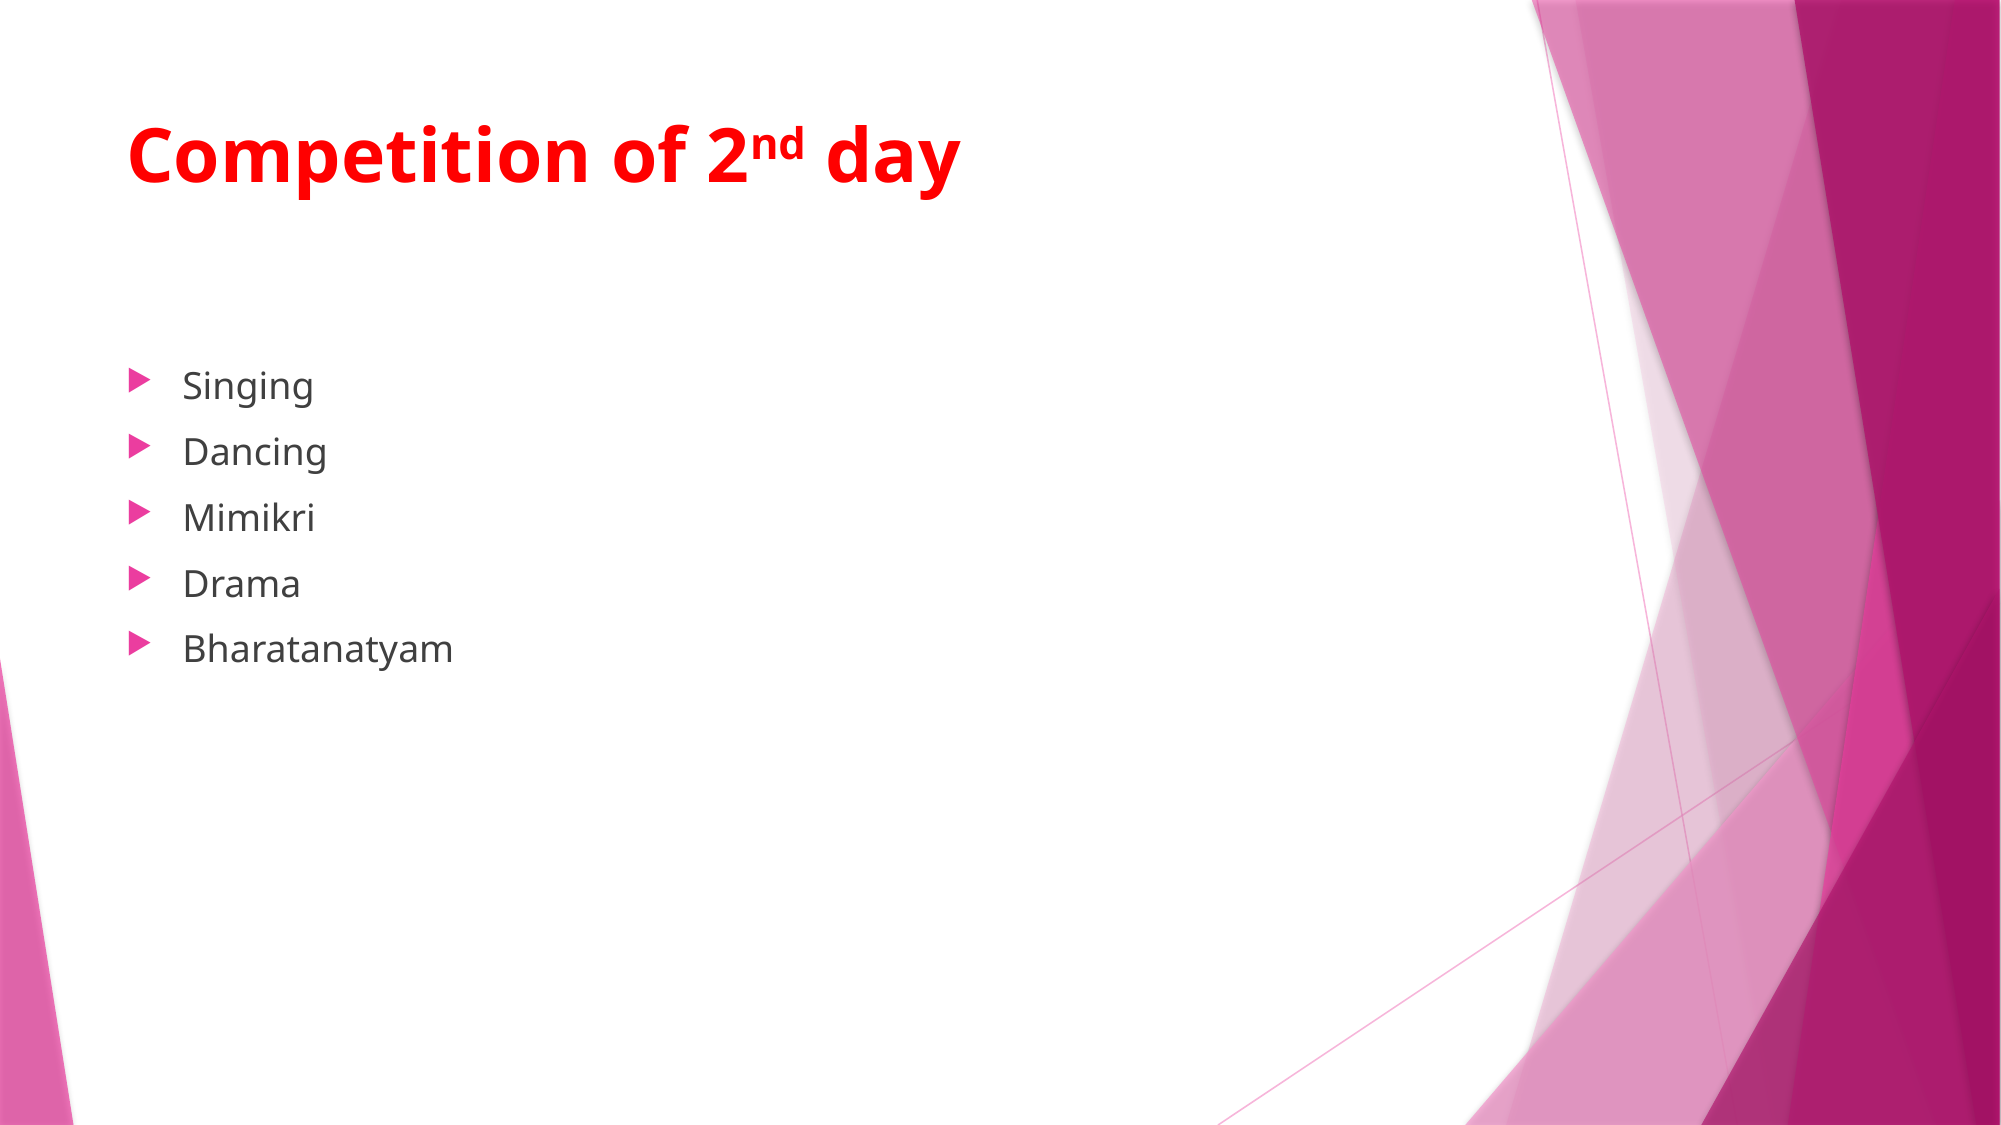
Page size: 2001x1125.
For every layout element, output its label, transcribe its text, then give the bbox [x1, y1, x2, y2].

list Singing Dancing Mimikri Drama Bharatanatyam [111, 354, 1522, 992]
title Competition of 2nd day [111, 99, 1522, 317]
